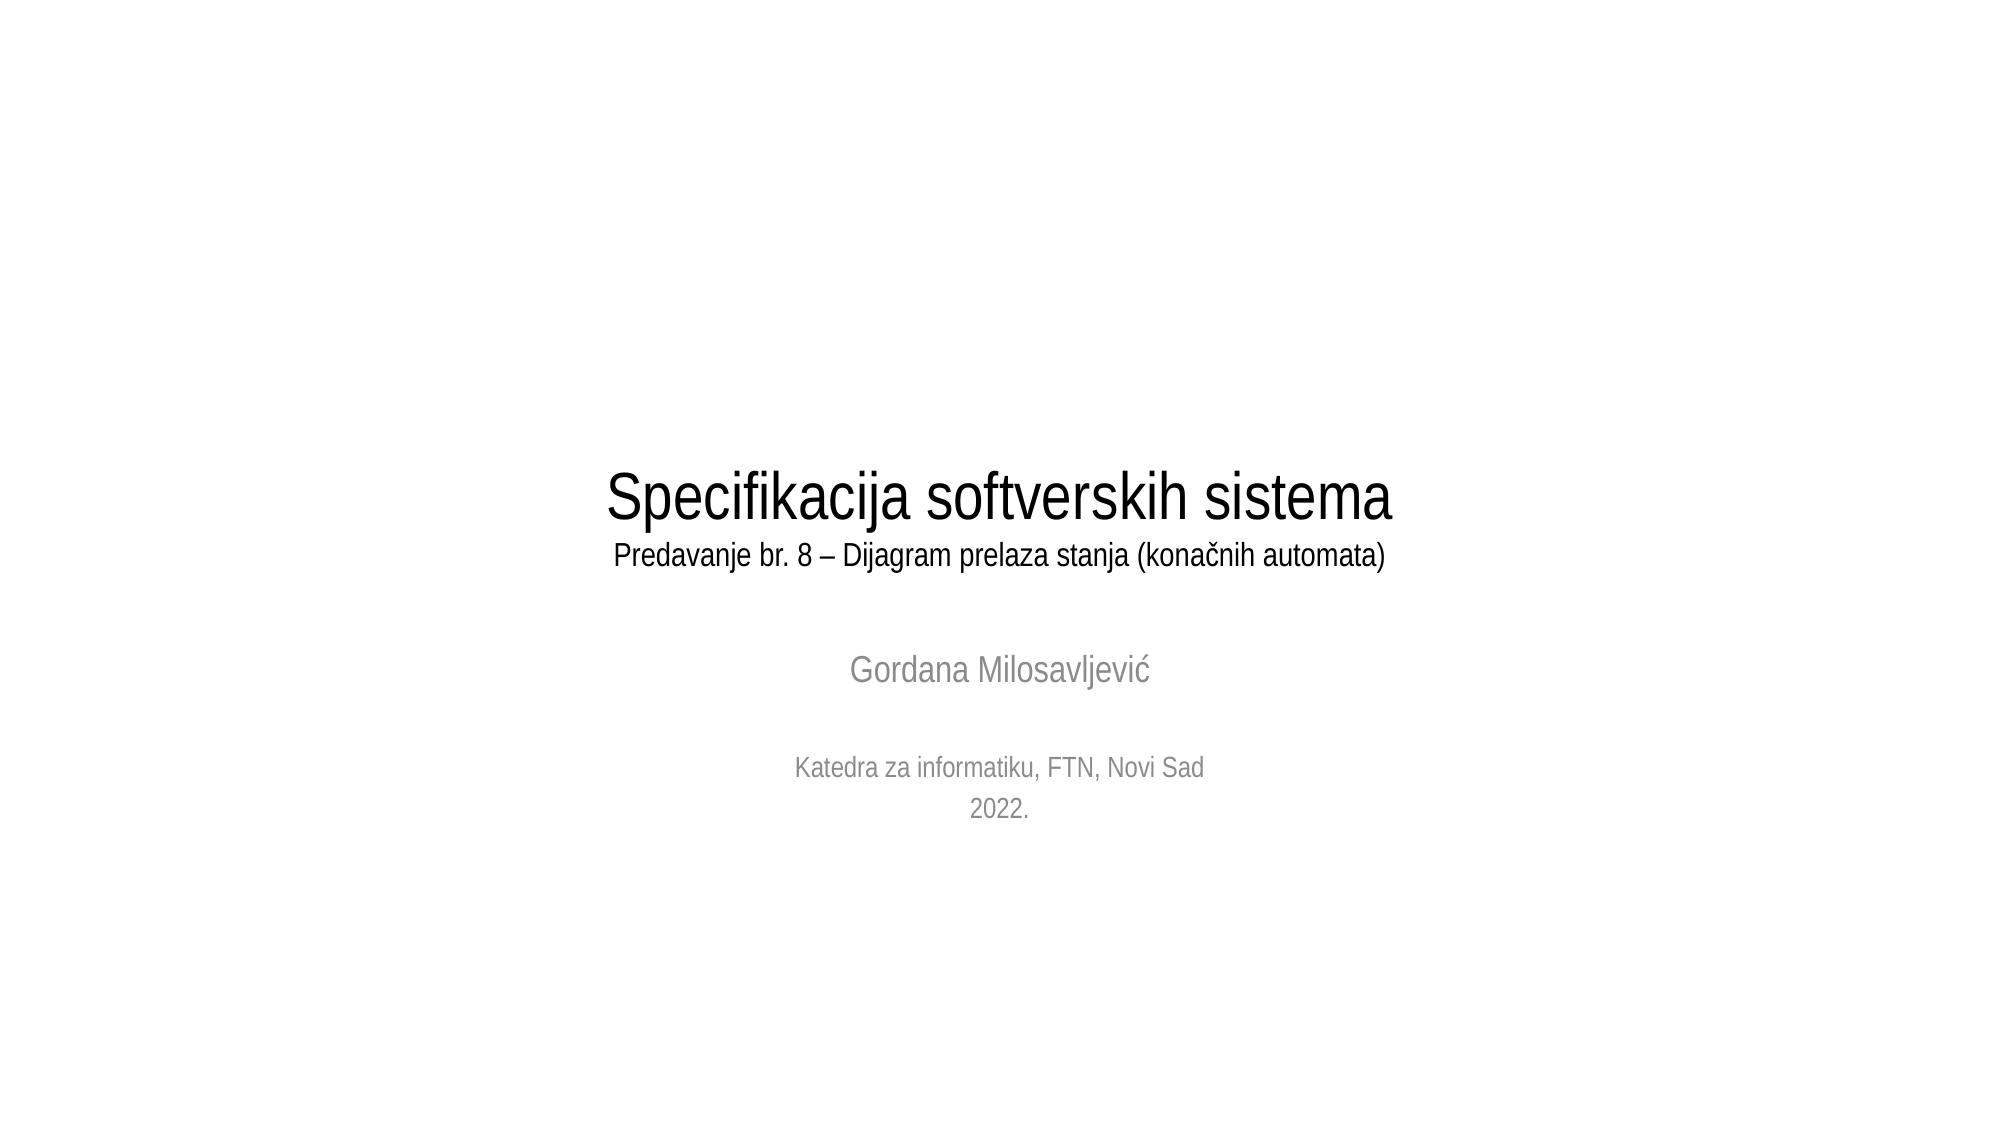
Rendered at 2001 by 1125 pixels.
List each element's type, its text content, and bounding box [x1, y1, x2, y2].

title Specifikacija softverskih sistema Predavanje br. 8 – Dijagram prelaza stanja (konačnih automata) [362, 392, 1638, 634]
subtitle Gordana Milosavljević Katedra za informatiku, FTN, Novi Sad 2022. [300, 637, 1700, 925]
